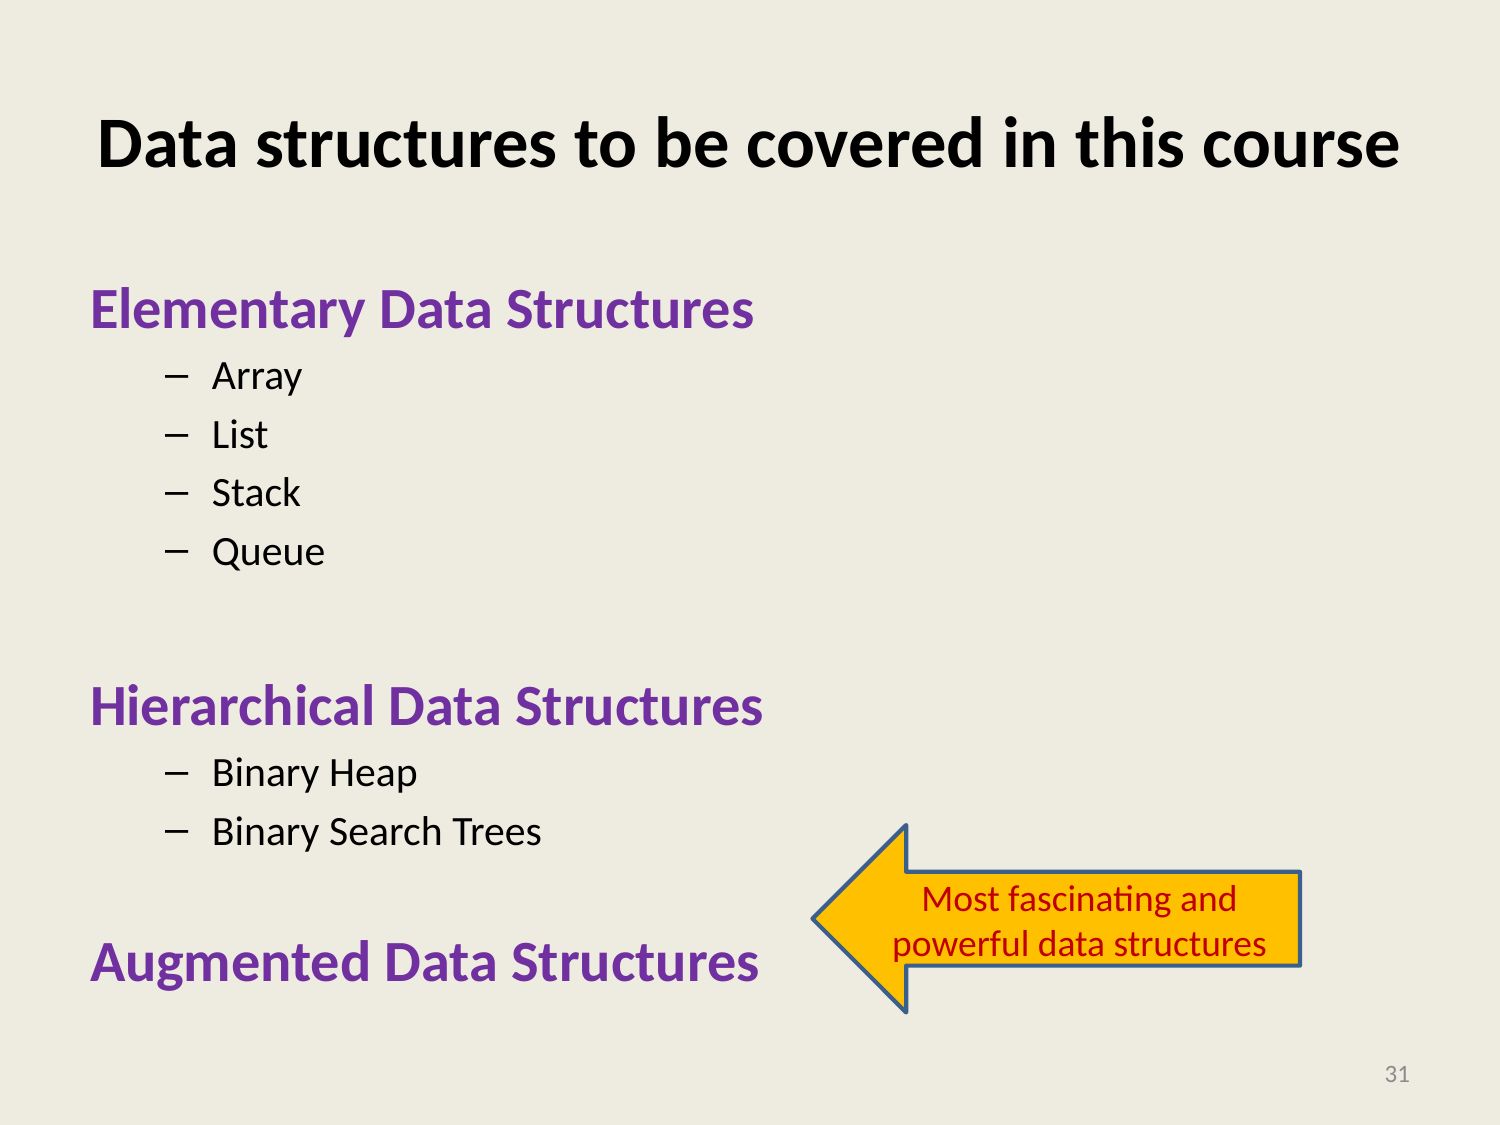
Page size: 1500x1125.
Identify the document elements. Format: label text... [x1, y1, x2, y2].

slide_number 31 [1074, 1042, 1425, 1103]
title Data structures to be covered in this course [75, 45, 1425, 233]
list Elementary Data Structures Array List Stack Queue Hierarchical Data Structures Binary Heap Binary Search Trees Augmented Data Structures [75, 262, 1425, 1005]
text_box Most fascinating and powerful data structures [810, 823, 1303, 1015]
